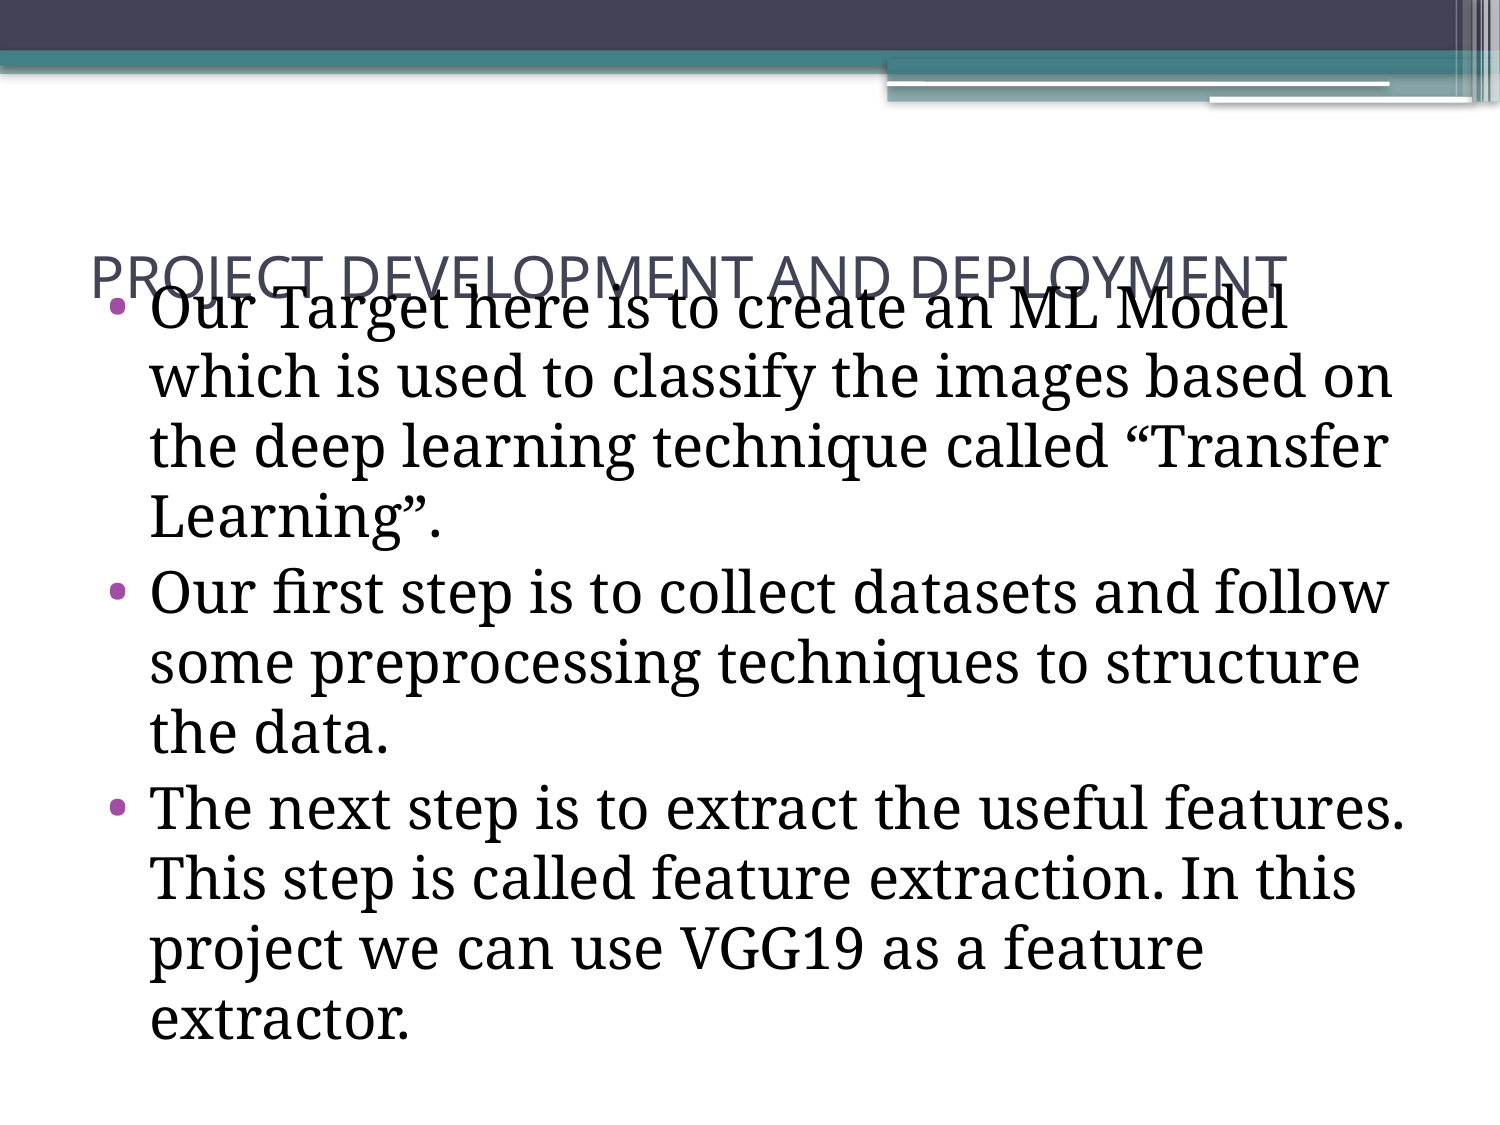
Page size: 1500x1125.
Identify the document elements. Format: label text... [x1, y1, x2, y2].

title PROJECT DEVELOPMENT AND DEPLOYMENT [75, 187, 1425, 262]
list Our Target here is to create an ML Model which is used to classify the images based on the deep learning technique called “Transfer Learning”. Our first step is to collect datasets and follow some preprocessing techniques to structure the data. The next step is to extract the useful features. This step is called feature extraction. In this project we can use VGG19 as a feature extractor. [75, 262, 1425, 1109]
